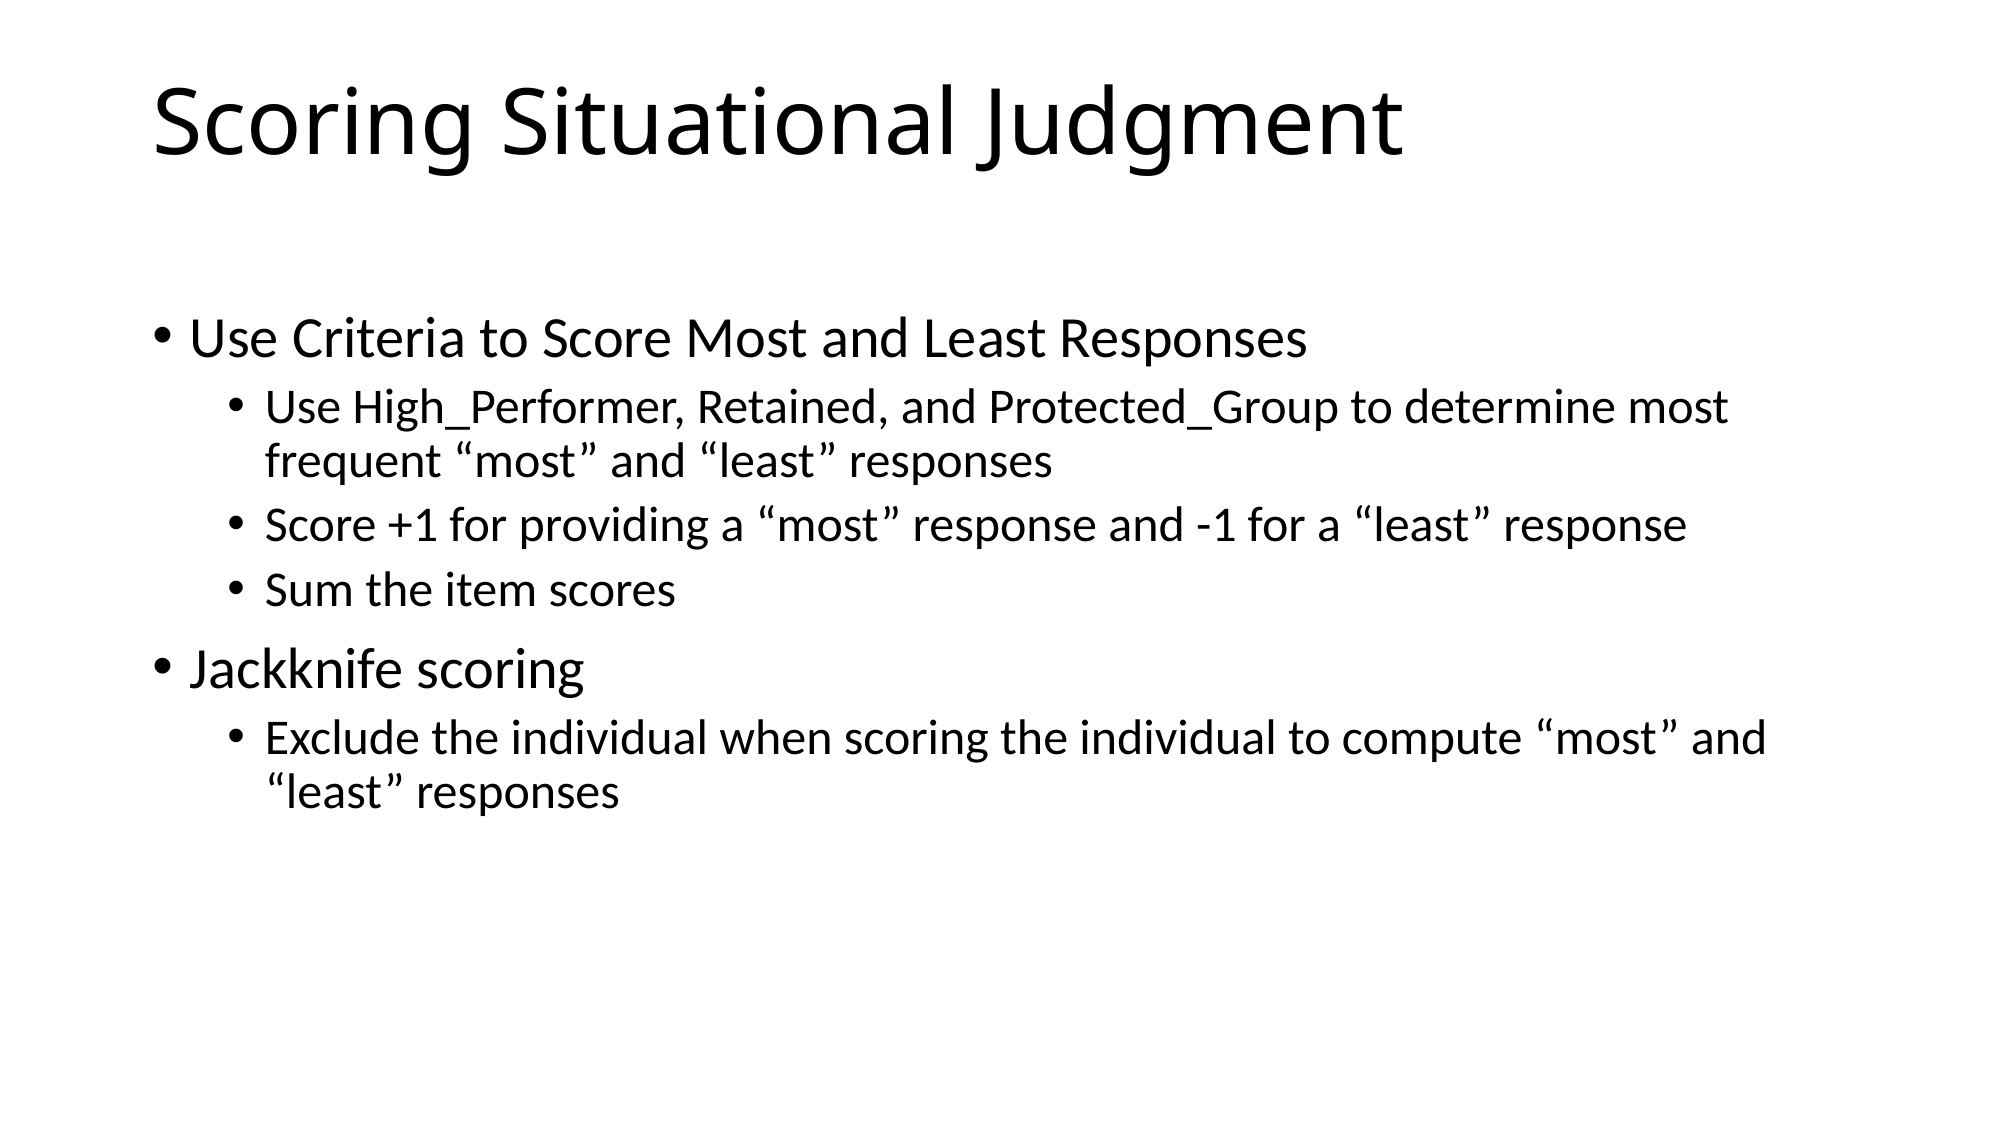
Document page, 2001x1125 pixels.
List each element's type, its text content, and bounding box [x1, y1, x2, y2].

title Scoring Situational Judgment [137, 16, 1863, 234]
list Use Criteria to Score Most and Least Responses Use High_Performer, Retained, and Protected_Group to determine most frequent “most” and “least” responses Score +1 for providing a “most” response and -1 for a “least” response Sum the item scores Jackknife scoring Exclude the individual when scoring the individual to compute “most” and “least” responses [137, 299, 1863, 1014]
